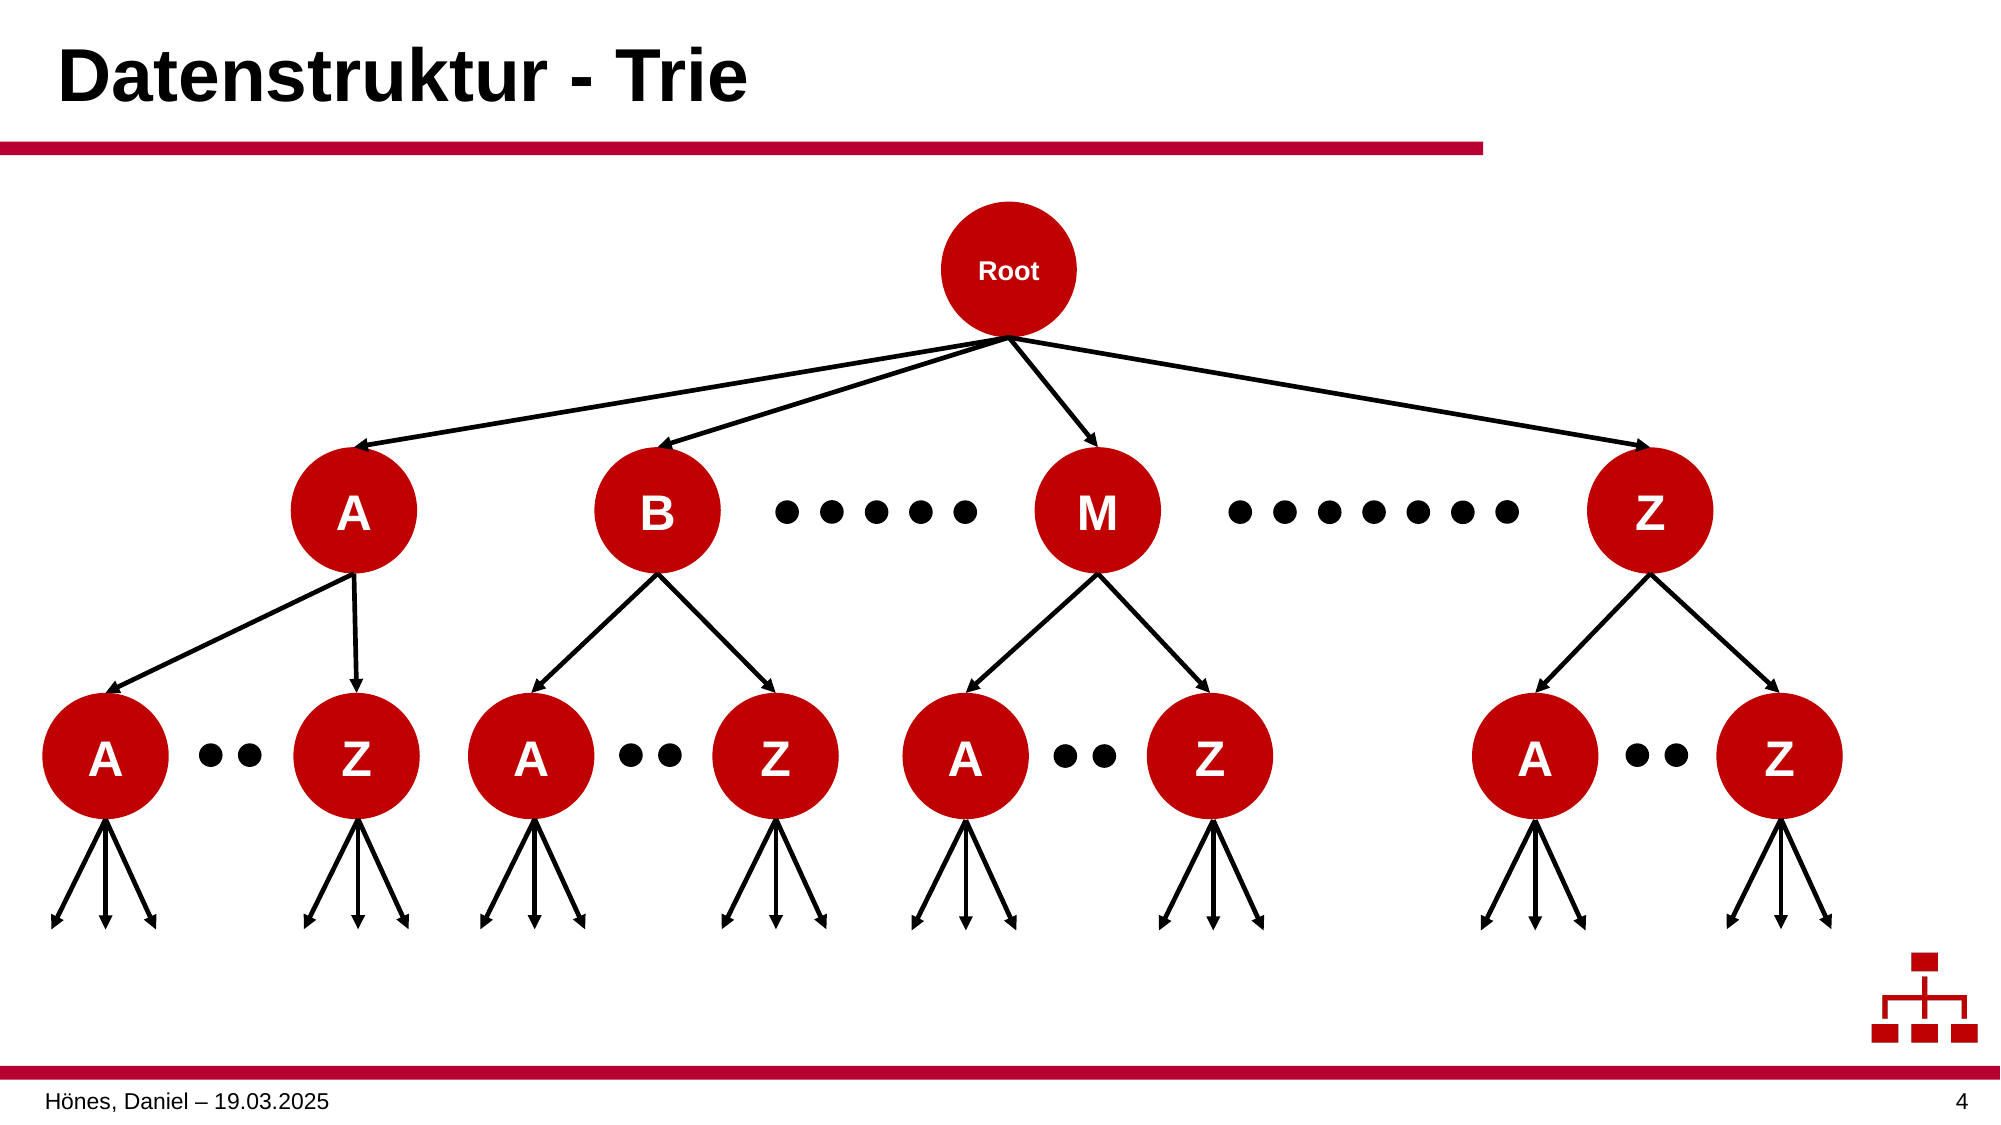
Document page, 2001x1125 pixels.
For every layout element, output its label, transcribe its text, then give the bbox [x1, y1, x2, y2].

text_box [952, 499, 979, 525]
text_box [1494, 499, 1520, 525]
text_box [358, 818, 409, 930]
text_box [911, 820, 965, 931]
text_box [1097, 573, 1211, 693]
text_box A [41, 691, 170, 819]
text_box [105, 819, 156, 930]
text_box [657, 573, 776, 693]
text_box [1535, 820, 1586, 931]
text_box [1450, 499, 1476, 526]
title Datenstruktur - Trie [42, 13, 1725, 142]
text_box [774, 499, 800, 525]
text_box [1361, 499, 1387, 525]
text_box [657, 337, 1008, 448]
text_box [819, 499, 845, 525]
text_box A [289, 446, 419, 575]
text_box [353, 337, 657, 448]
text_box [236, 742, 263, 768]
text_box Z [292, 691, 421, 818]
text_box 4 [1924, 1079, 2000, 1122]
text_box [0, 141, 1484, 156]
text_box [0, 1065, 2000, 1081]
text_box [1272, 499, 1298, 525]
text_box Z [1715, 691, 1844, 818]
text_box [1481, 820, 1535, 931]
text_box [863, 499, 890, 525]
text_box [618, 742, 644, 768]
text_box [1213, 820, 1264, 931]
text_box Z [1145, 691, 1275, 820]
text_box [303, 818, 358, 930]
picture [1860, 934, 1988, 1062]
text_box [1159, 820, 1213, 931]
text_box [480, 818, 534, 930]
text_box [965, 573, 1097, 693]
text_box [51, 819, 105, 930]
text_box Root [939, 200, 1078, 337]
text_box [721, 818, 775, 930]
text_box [1726, 818, 1780, 930]
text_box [105, 573, 353, 693]
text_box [1535, 573, 1650, 693]
text_box [1052, 743, 1079, 769]
text_box Z [711, 691, 840, 818]
text_box [197, 742, 224, 768]
text_box [1227, 499, 1254, 525]
text_box [657, 742, 683, 768]
text_box [1316, 499, 1343, 526]
text_box Hönes, Daniel – 19.03.2025 [0, 1079, 375, 1122]
text_box A [466, 691, 596, 818]
text_box [1405, 499, 1432, 525]
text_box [1781, 818, 1832, 930]
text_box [965, 820, 1017, 931]
text_box [1624, 742, 1651, 768]
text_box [1008, 337, 1651, 448]
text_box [1650, 573, 1780, 693]
text_box [1663, 742, 1690, 768]
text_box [531, 573, 657, 693]
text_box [353, 573, 357, 693]
text_box M [1033, 448, 1163, 573]
text_box B [593, 448, 722, 573]
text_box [776, 818, 827, 930]
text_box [534, 818, 586, 930]
text_box Z [1586, 446, 1715, 573]
text_box A [901, 691, 1030, 820]
text_box A [1470, 691, 1600, 820]
text_box [1091, 743, 1118, 769]
text_box [908, 499, 934, 525]
